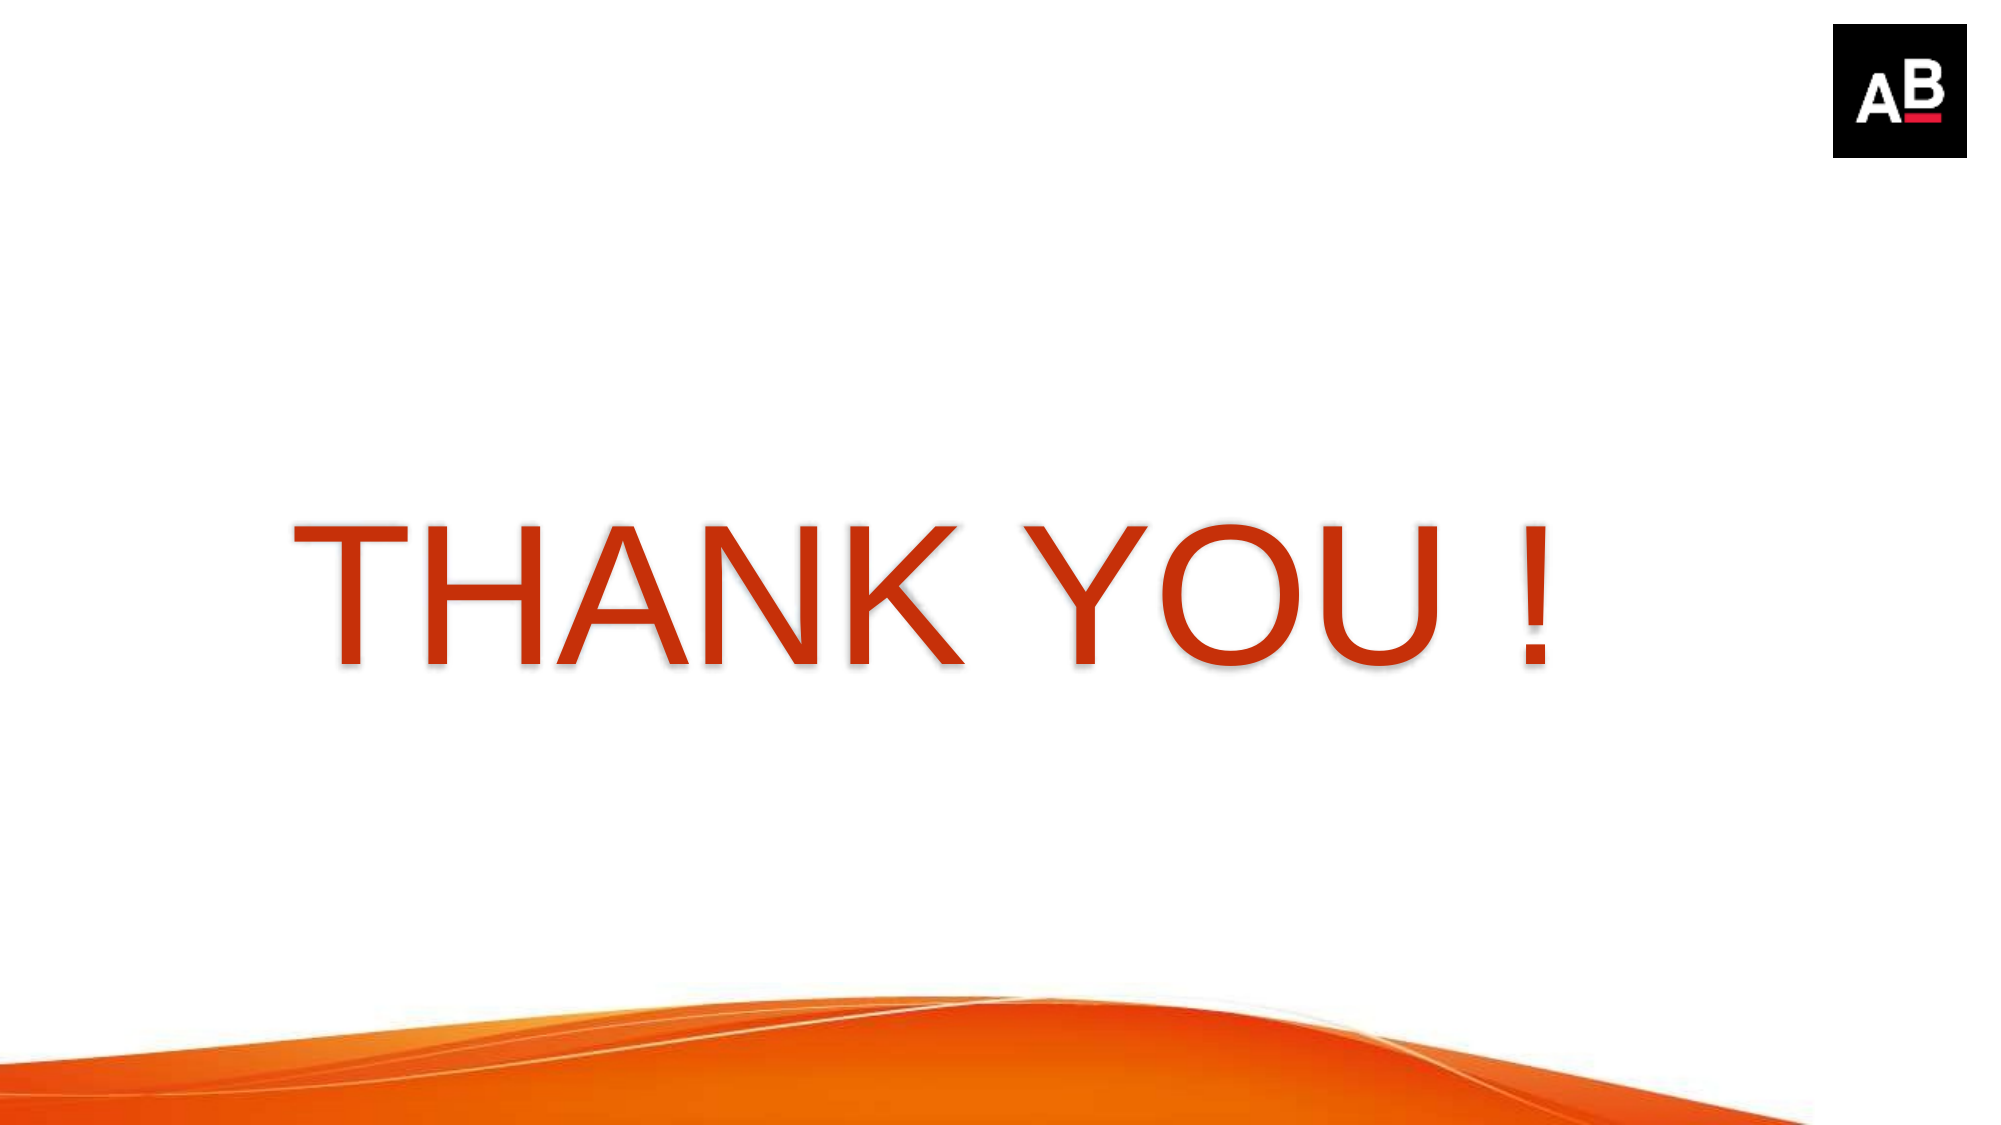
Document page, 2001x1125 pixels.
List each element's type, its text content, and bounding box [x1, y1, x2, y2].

text_box THANK YOU ! [287, 462, 1694, 705]
picture [0, 982, 1815, 1125]
picture [1833, 24, 1967, 158]
